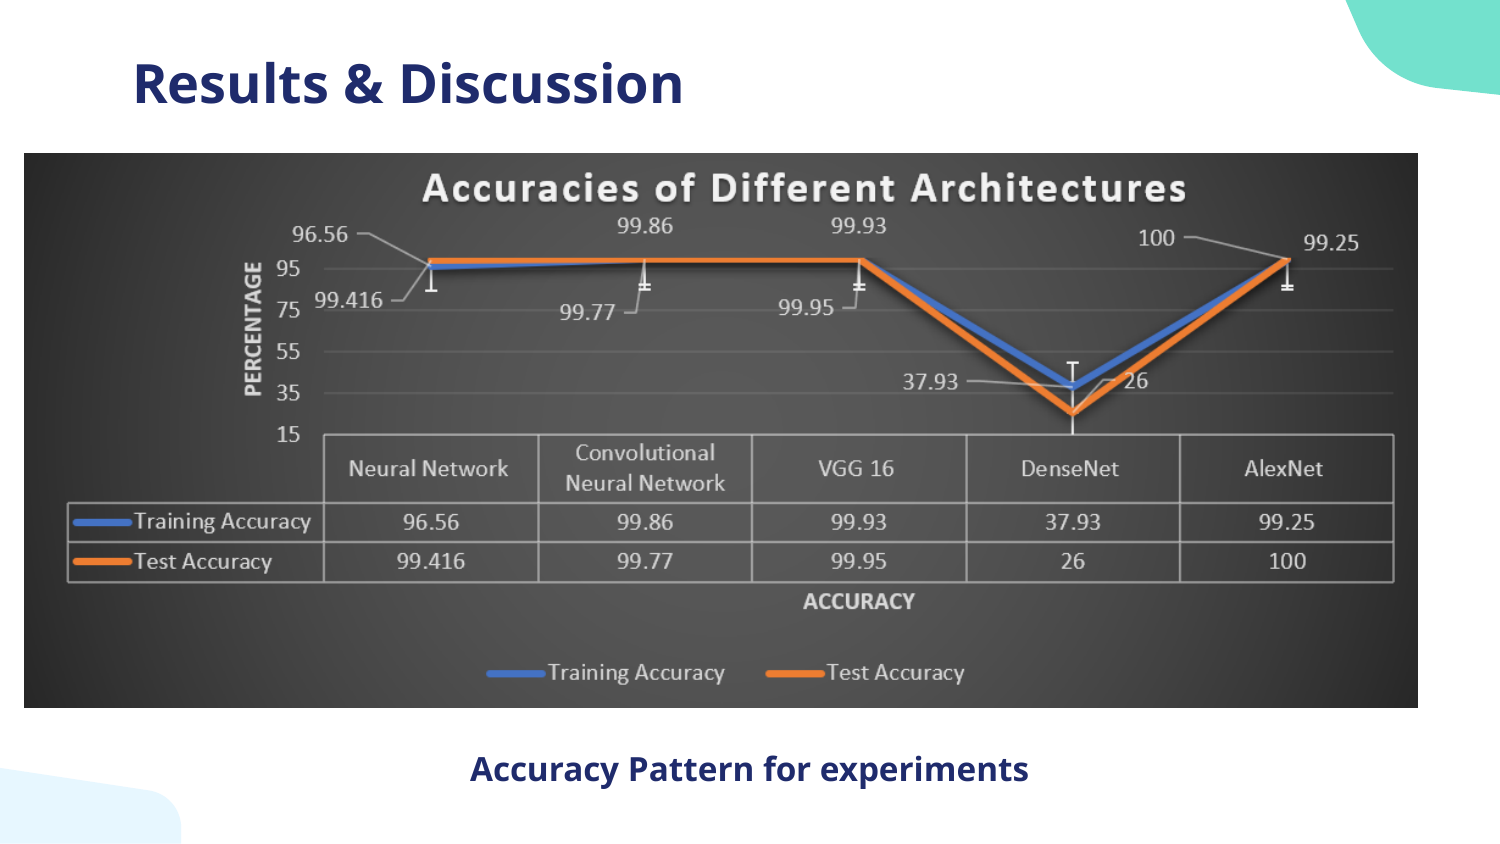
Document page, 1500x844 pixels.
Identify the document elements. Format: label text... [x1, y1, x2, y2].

picture [24, 152, 1419, 708]
title Results & Discussion [116, 34, 1383, 129]
subtitle Accuracy Pattern for experiments [433, 732, 1067, 802]
